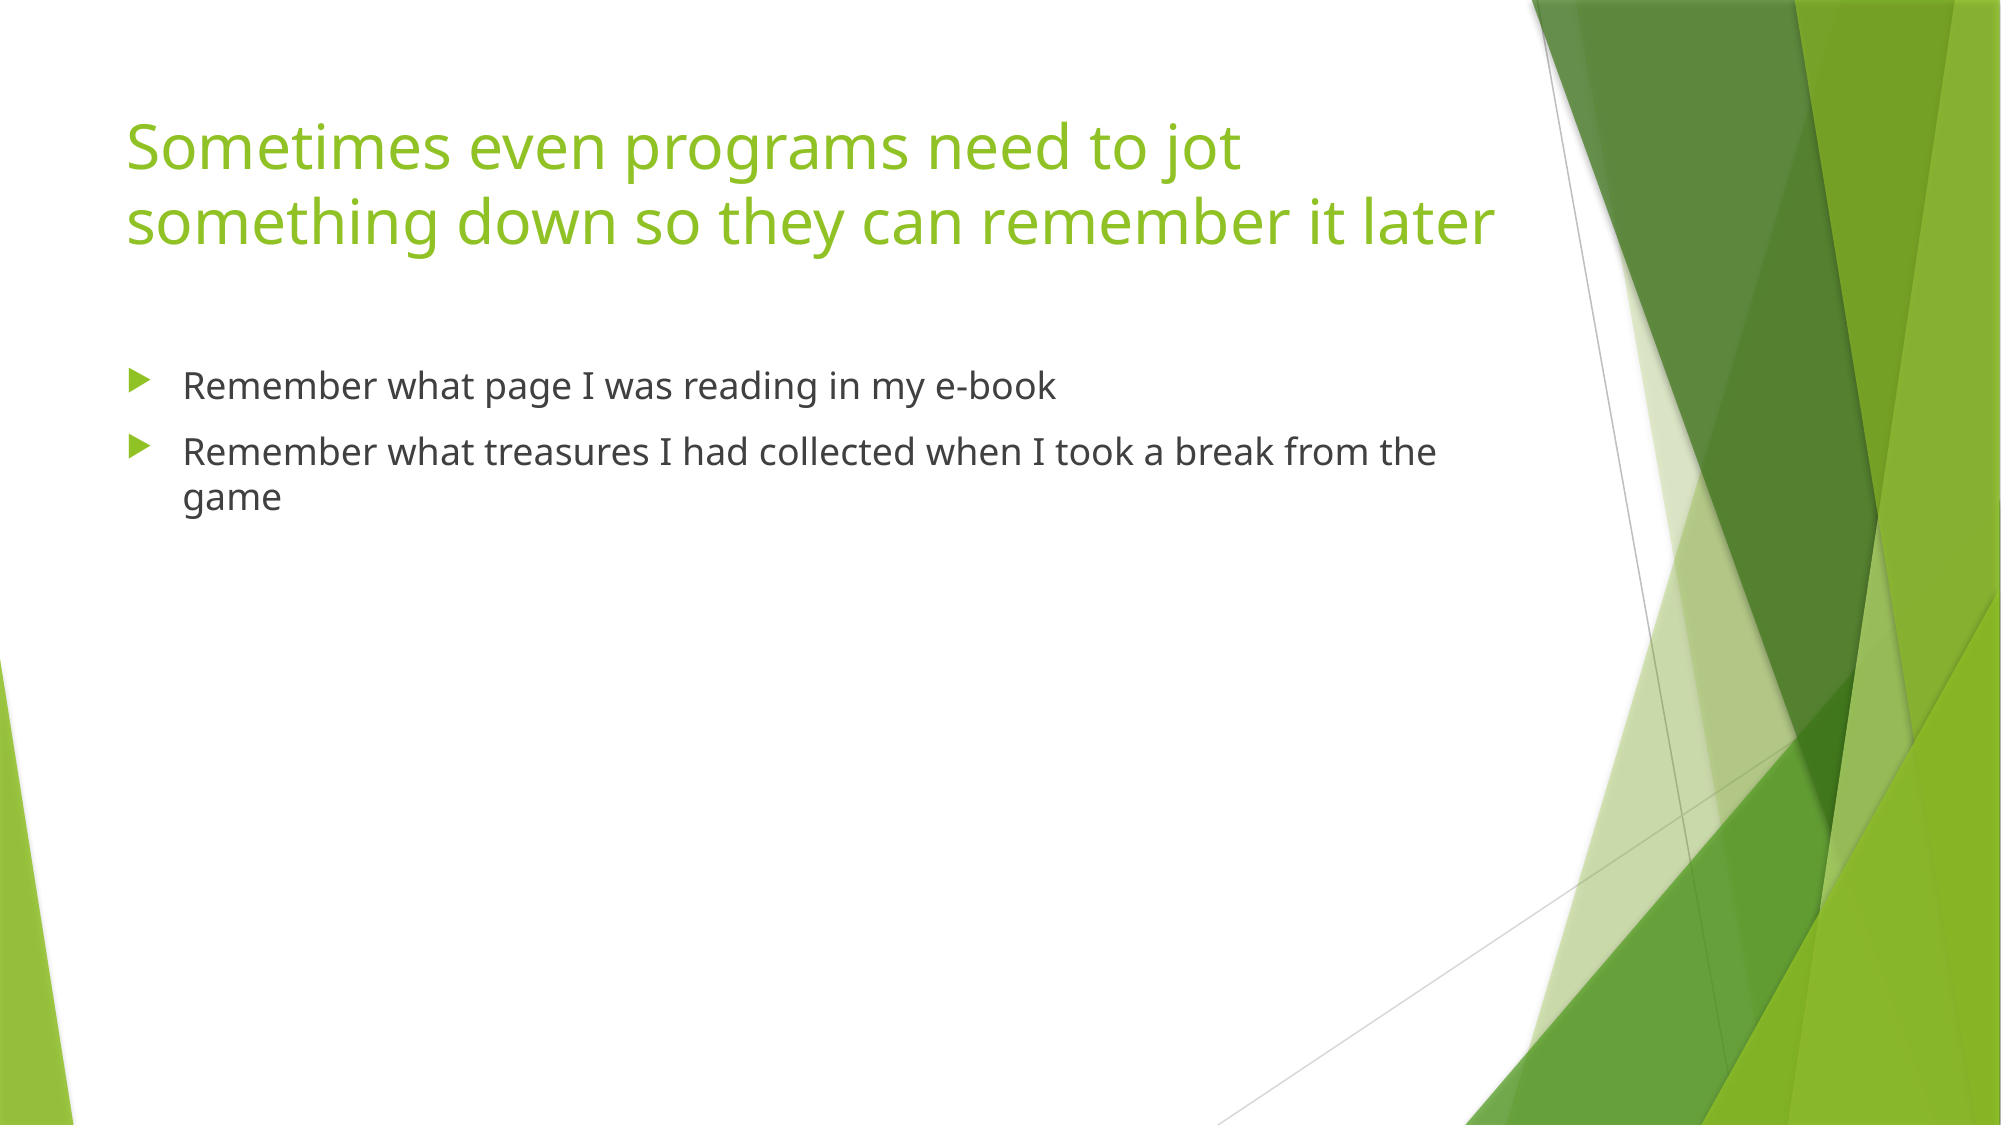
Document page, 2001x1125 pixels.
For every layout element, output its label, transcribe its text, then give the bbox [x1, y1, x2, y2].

list Remember what page I was reading in my e-book Remember what treasures I had collected when I took a break from the game [111, 354, 1522, 992]
title Sometimes even programs need to jot something down so they can remember it later [111, 99, 1522, 317]
